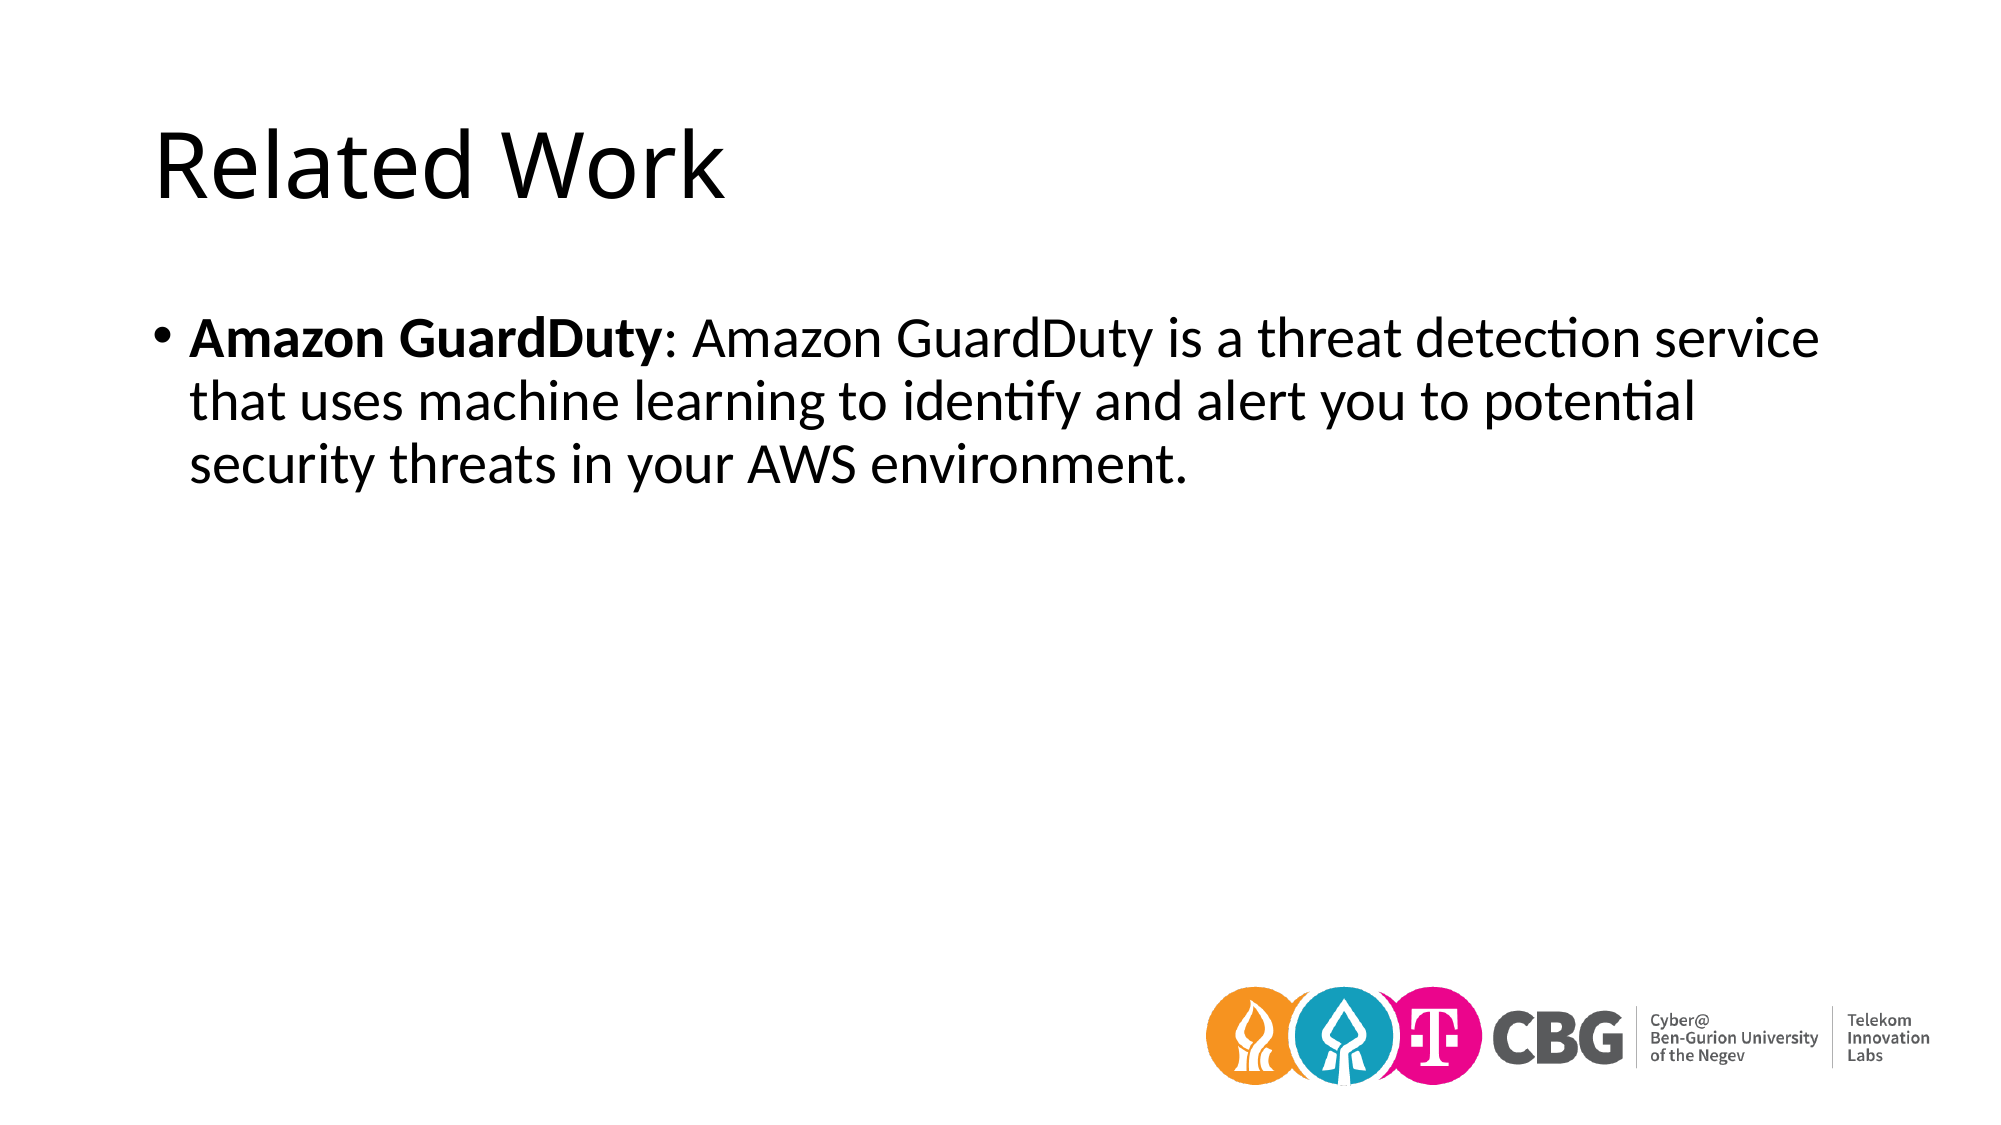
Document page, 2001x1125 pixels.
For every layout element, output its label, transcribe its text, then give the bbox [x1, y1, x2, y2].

list Amazon GuardDuty: Amazon GuardDuty is a threat detection service that uses machine learning to identify and alert you to potential security threats in your AWS environment. [137, 299, 1863, 1014]
title Related Work [137, 59, 1863, 278]
picture [1135, 912, 2000, 1125]
